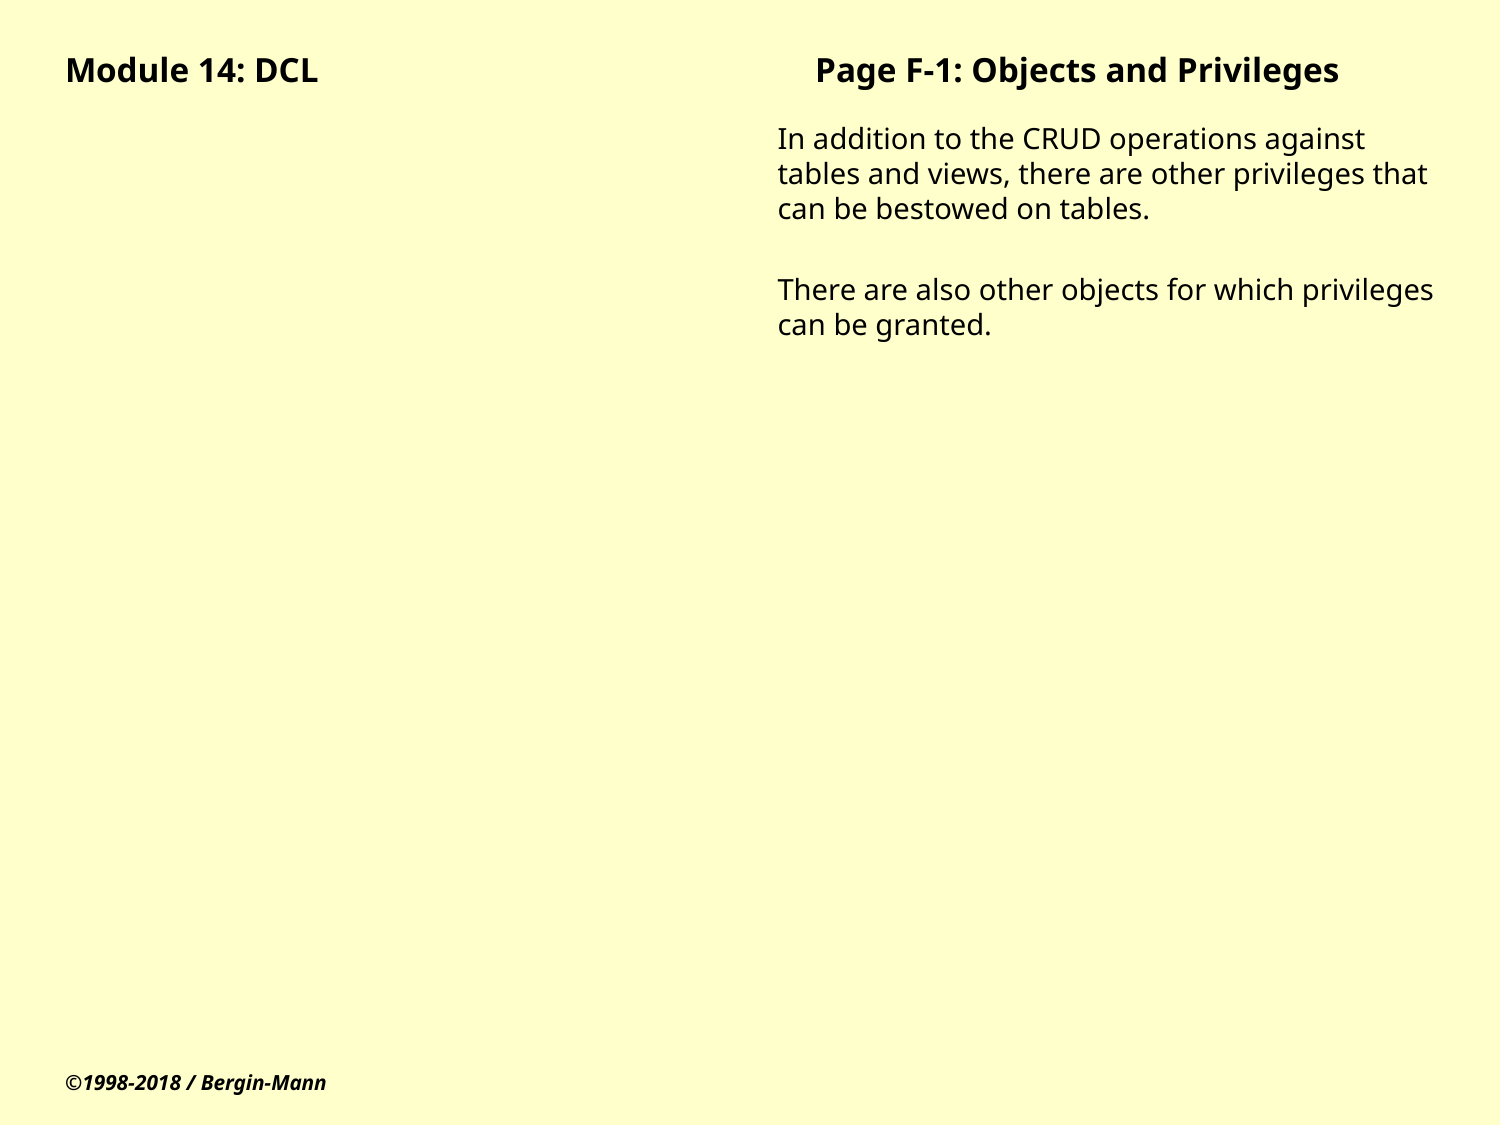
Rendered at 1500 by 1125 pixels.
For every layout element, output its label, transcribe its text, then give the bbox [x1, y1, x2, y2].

slide_number ©1998-2018 / Bergin-Mann [50, 1062, 425, 1100]
title Module 14: DCL Page F-1: Objects and Privileges [50, 37, 1450, 100]
list In addition to the CRUD operations against tables and views, there are other privileges that can be bestowed on tables. There are also other objects for which privileges can be granted. [762, 112, 1450, 1050]
